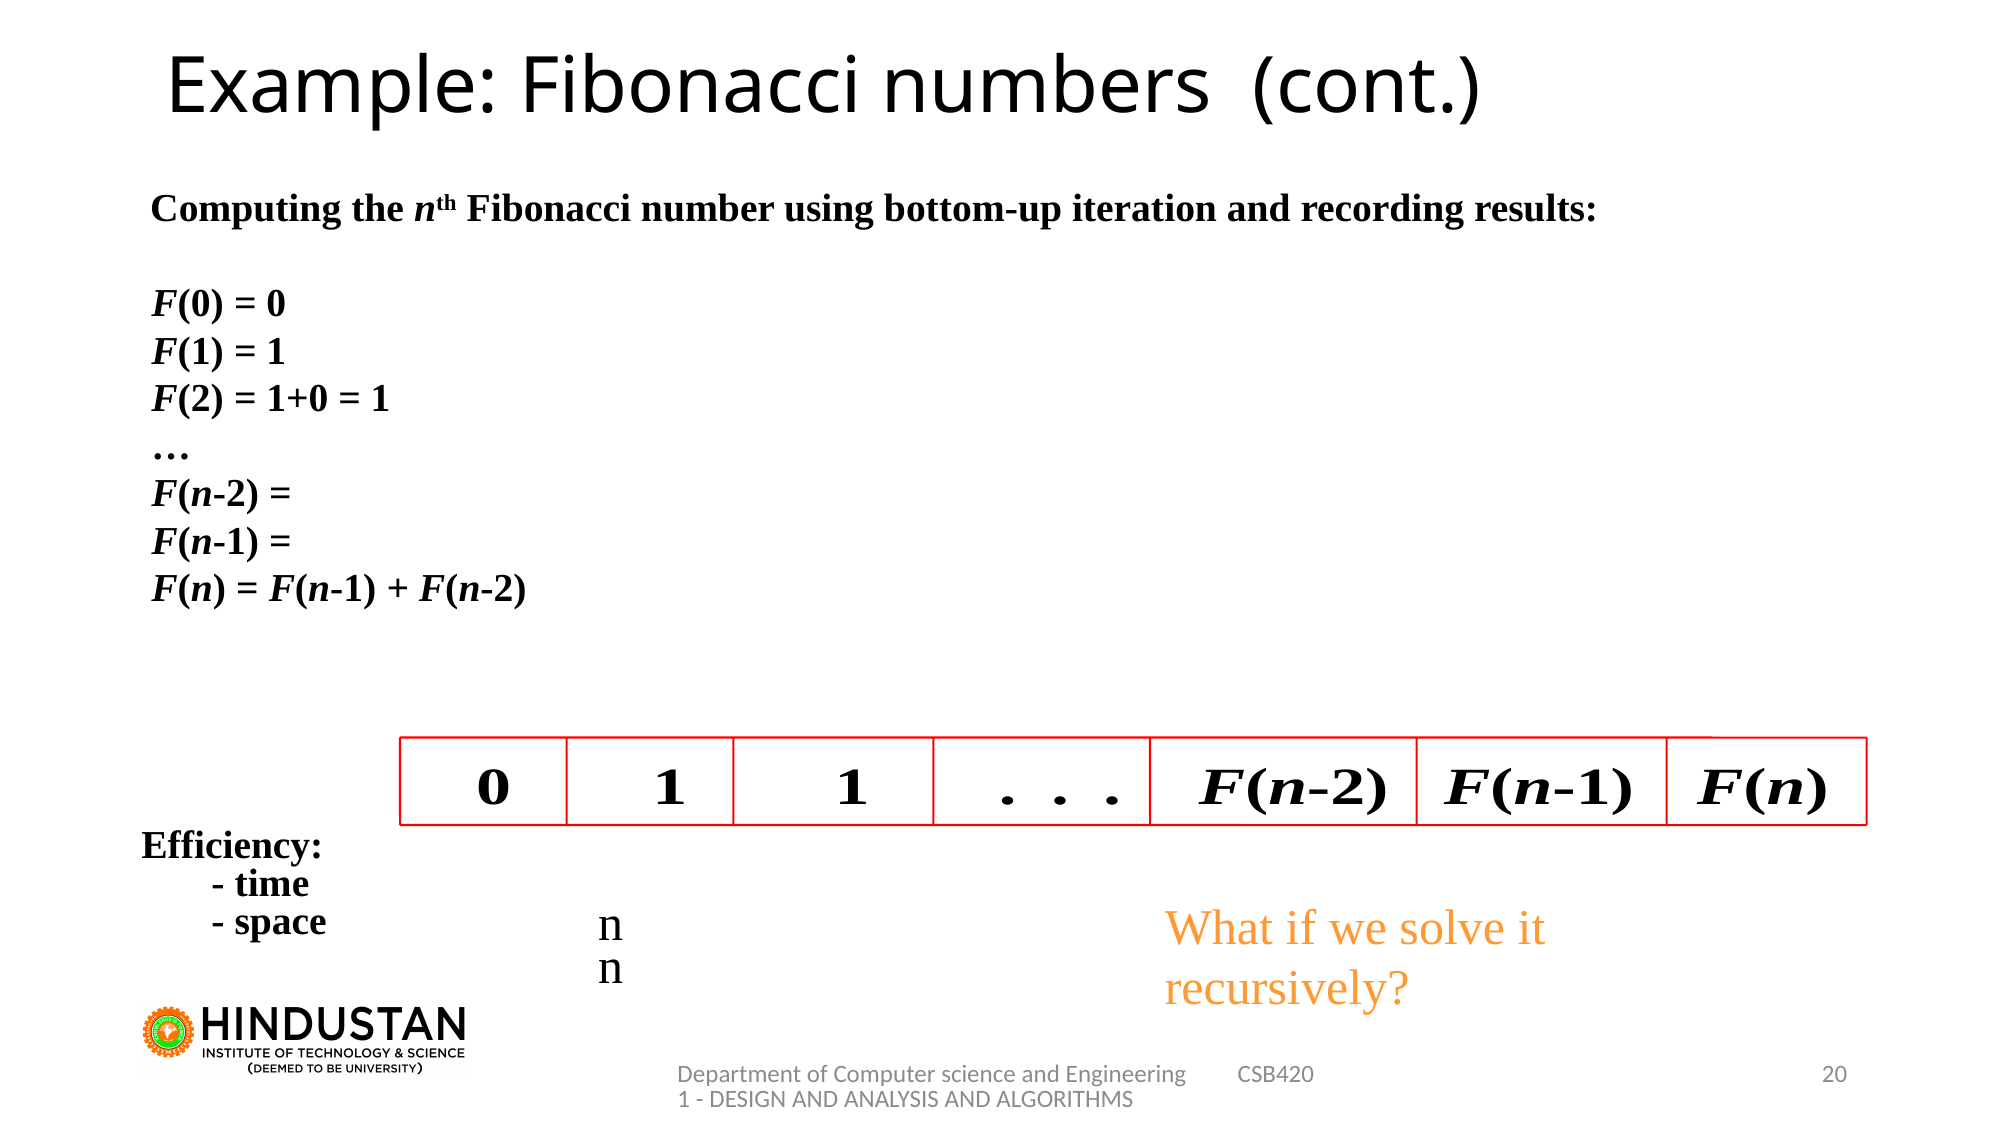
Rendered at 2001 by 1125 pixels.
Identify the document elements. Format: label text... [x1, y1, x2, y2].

slide_number 20 [1412, 1042, 1863, 1103]
text_box Computing the nth Fibonacci number using bottom-up iteration and recording results: F(0) = 0 F(1) = 1 F(2) = 1+0 = 1 … F(n-2) = F(n-1) = F(n) = F(n-1) + F(n-2) Efficiency: - time - space [116, 174, 1934, 950]
picture [139, 1000, 468, 1081]
footer Department of Computer science and Engineering CSB4201 - DESIGN AND ANALYSIS AND ALGORITHMS [662, 1042, 1338, 1103]
title Example: Fibonacci numbers (cont.) [150, 37, 1850, 138]
text_box What if we solve it recursively? [1149, 999, 1684, 1023]
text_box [349, 695, 1858, 999]
